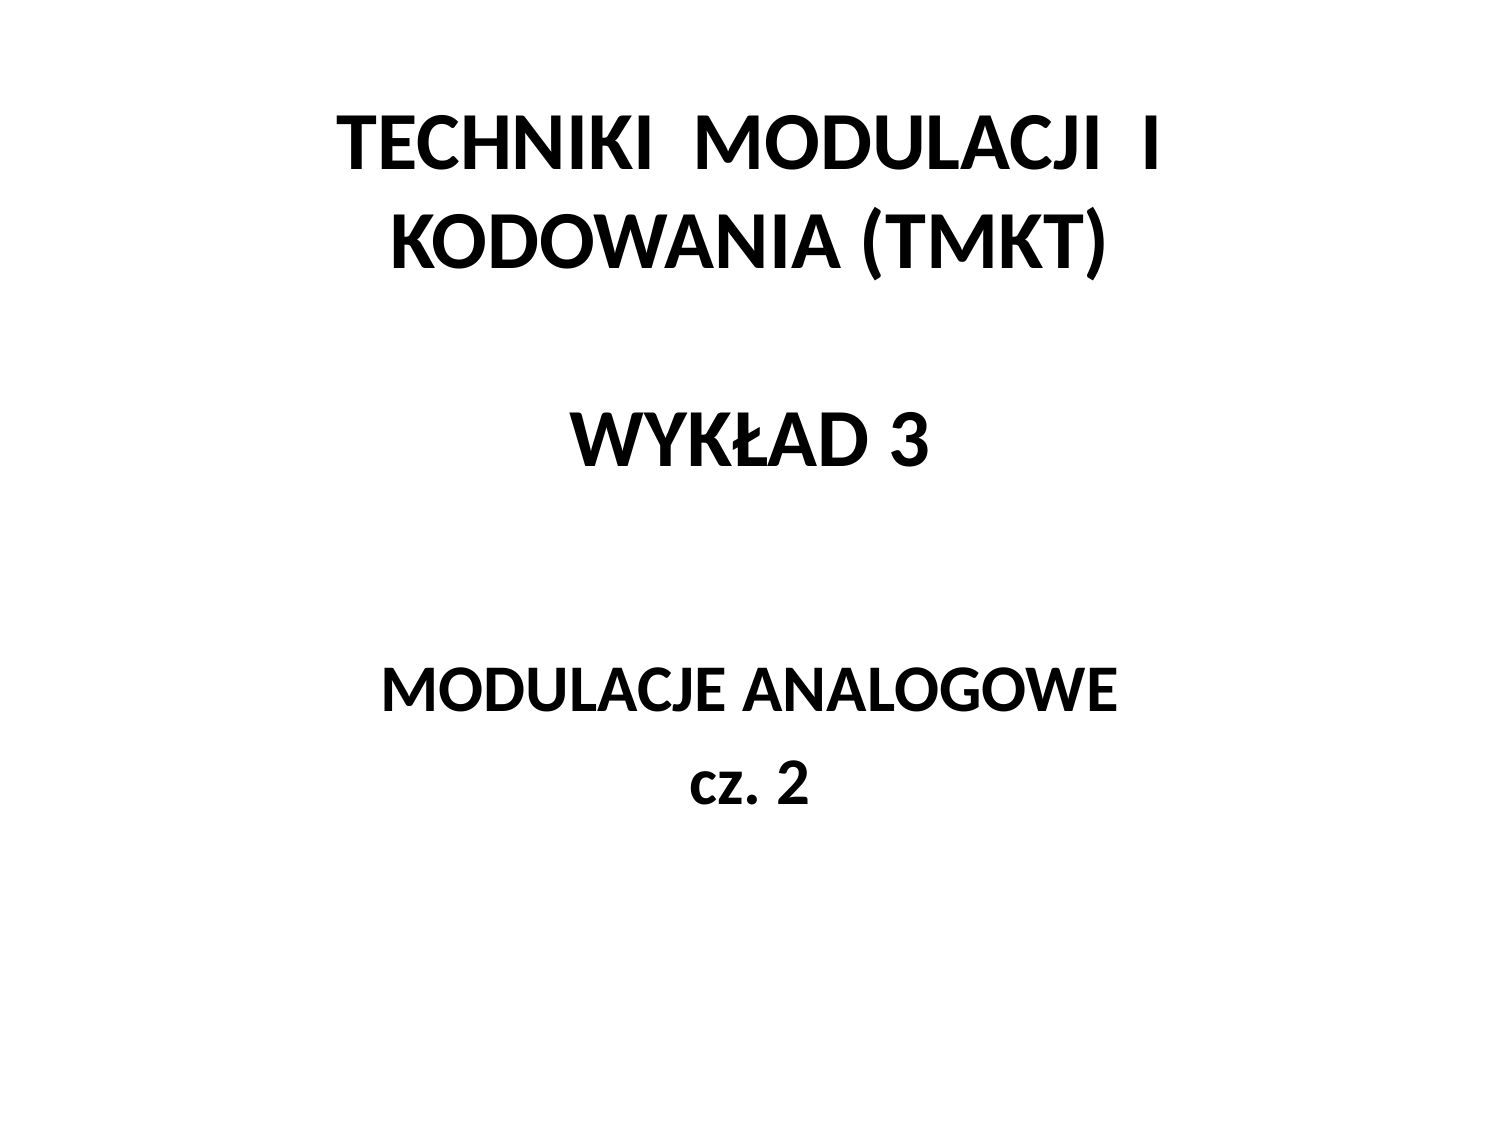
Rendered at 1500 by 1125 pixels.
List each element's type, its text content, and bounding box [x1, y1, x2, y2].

title TECHNIKI MODULACJI I KODOWANIA (TMKT) WYKŁAD 3 [112, 78, 1388, 591]
subtitle MODULACJE ANALOGOWE cz. 2 [225, 637, 1275, 925]
